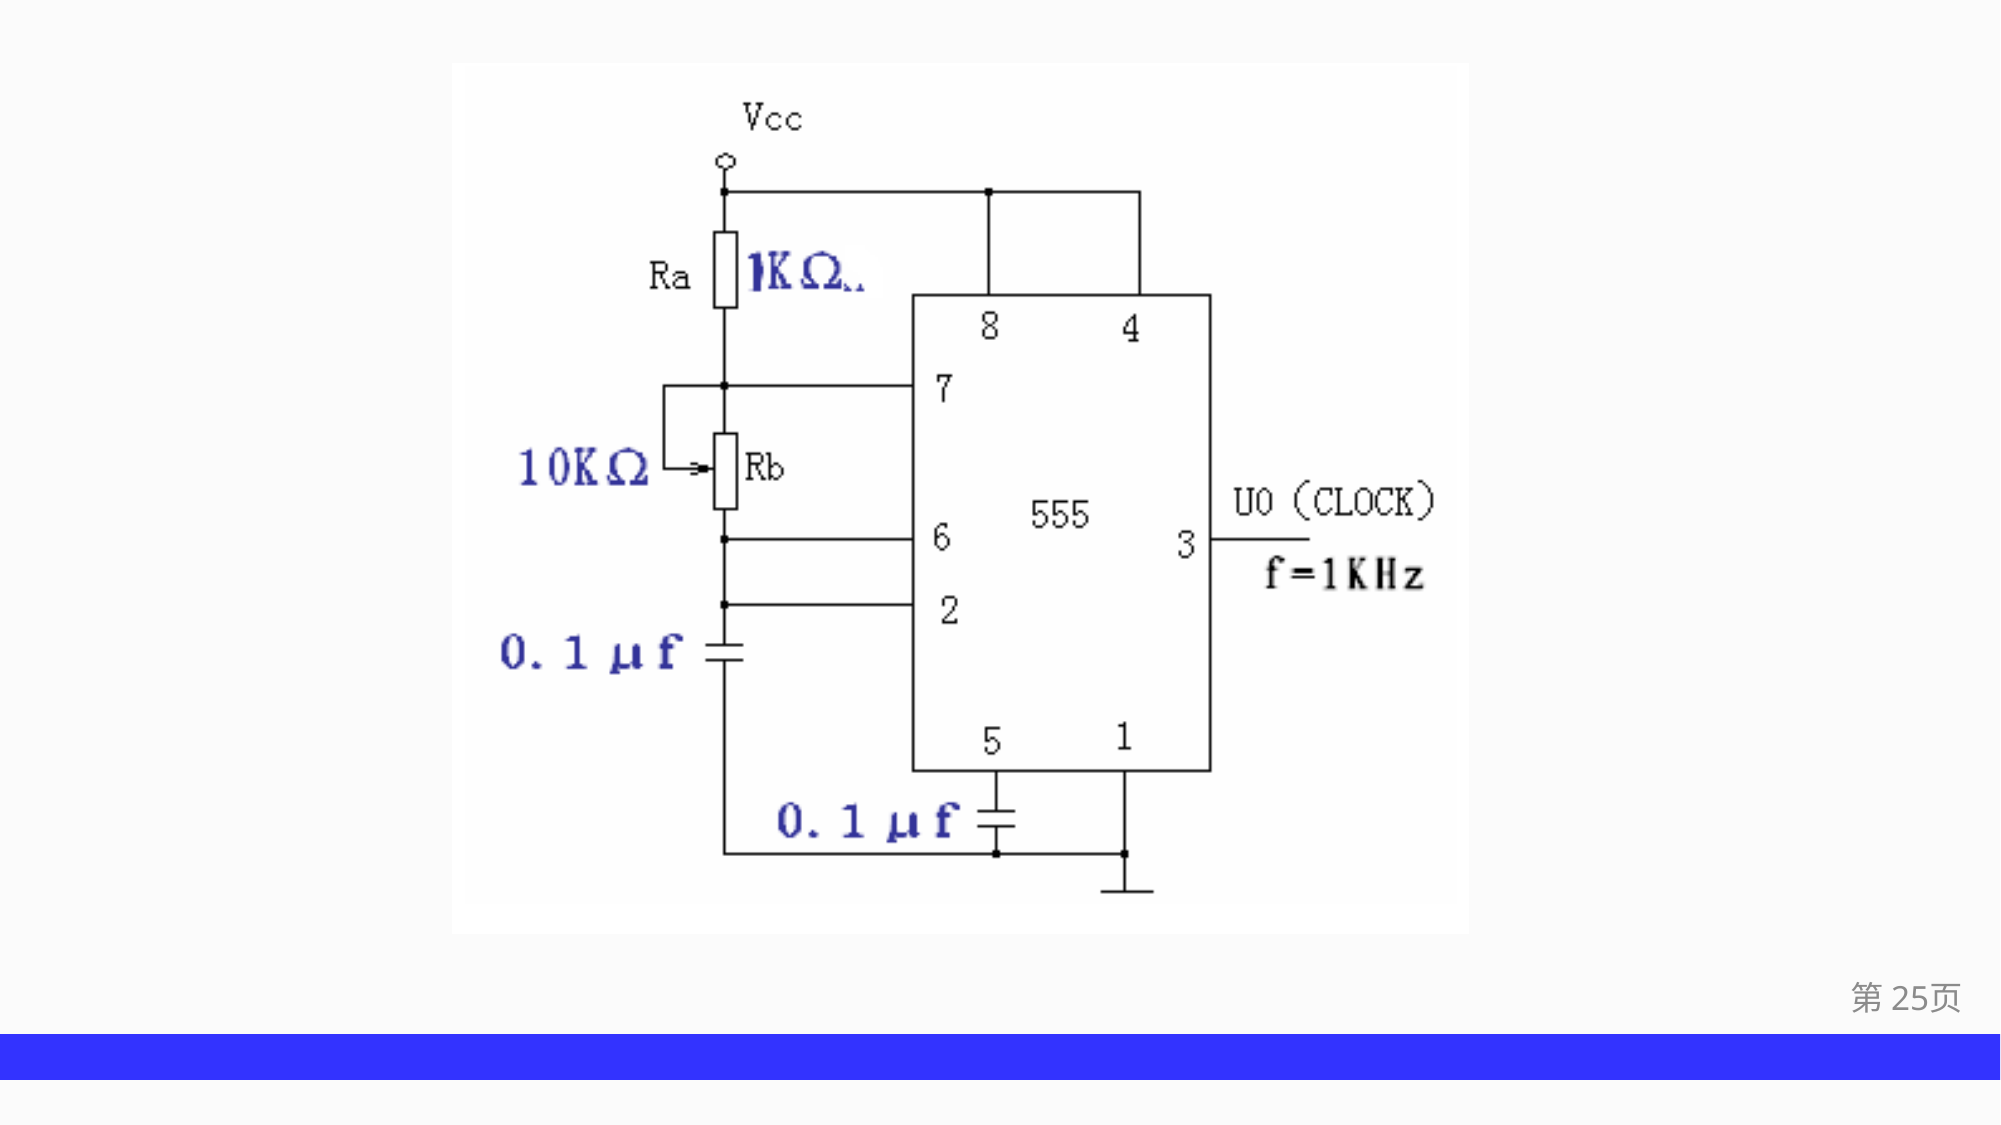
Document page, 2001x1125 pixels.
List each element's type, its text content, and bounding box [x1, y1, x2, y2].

picture [452, 62, 1469, 934]
slide_number 第25页 [1822, 966, 1978, 1033]
